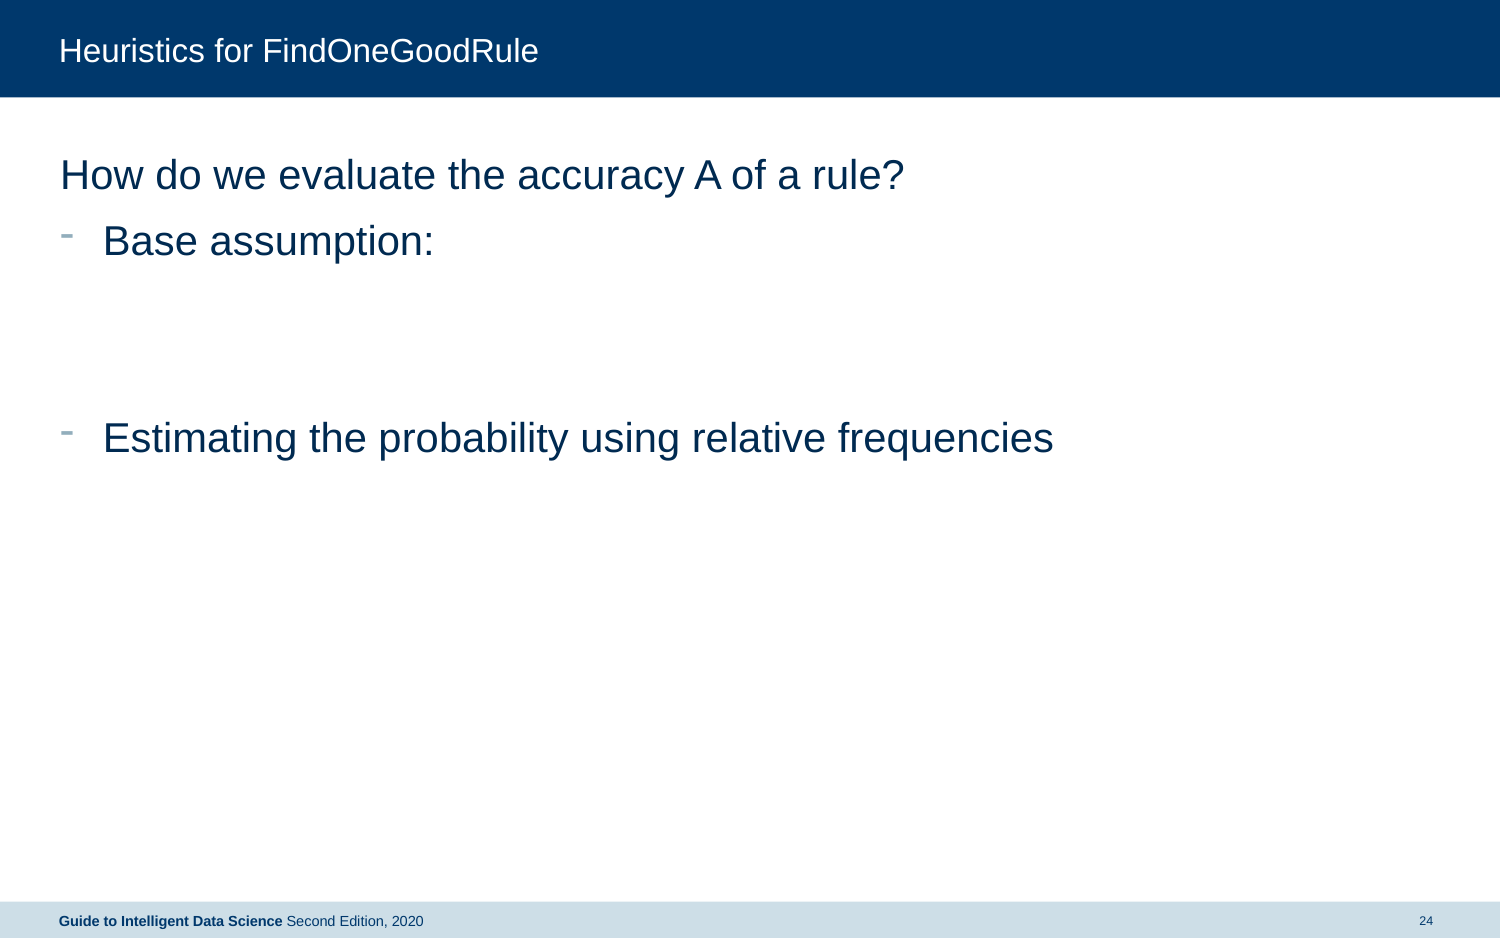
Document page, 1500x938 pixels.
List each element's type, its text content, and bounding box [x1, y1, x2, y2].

title Heuristics for FindOneGoodRule [58, 28, 1442, 70]
slide_number 24 [1411, 900, 1442, 938]
footer Guide to Intelligent Data Science Second Edition, 2020 [58, 900, 717, 938]
